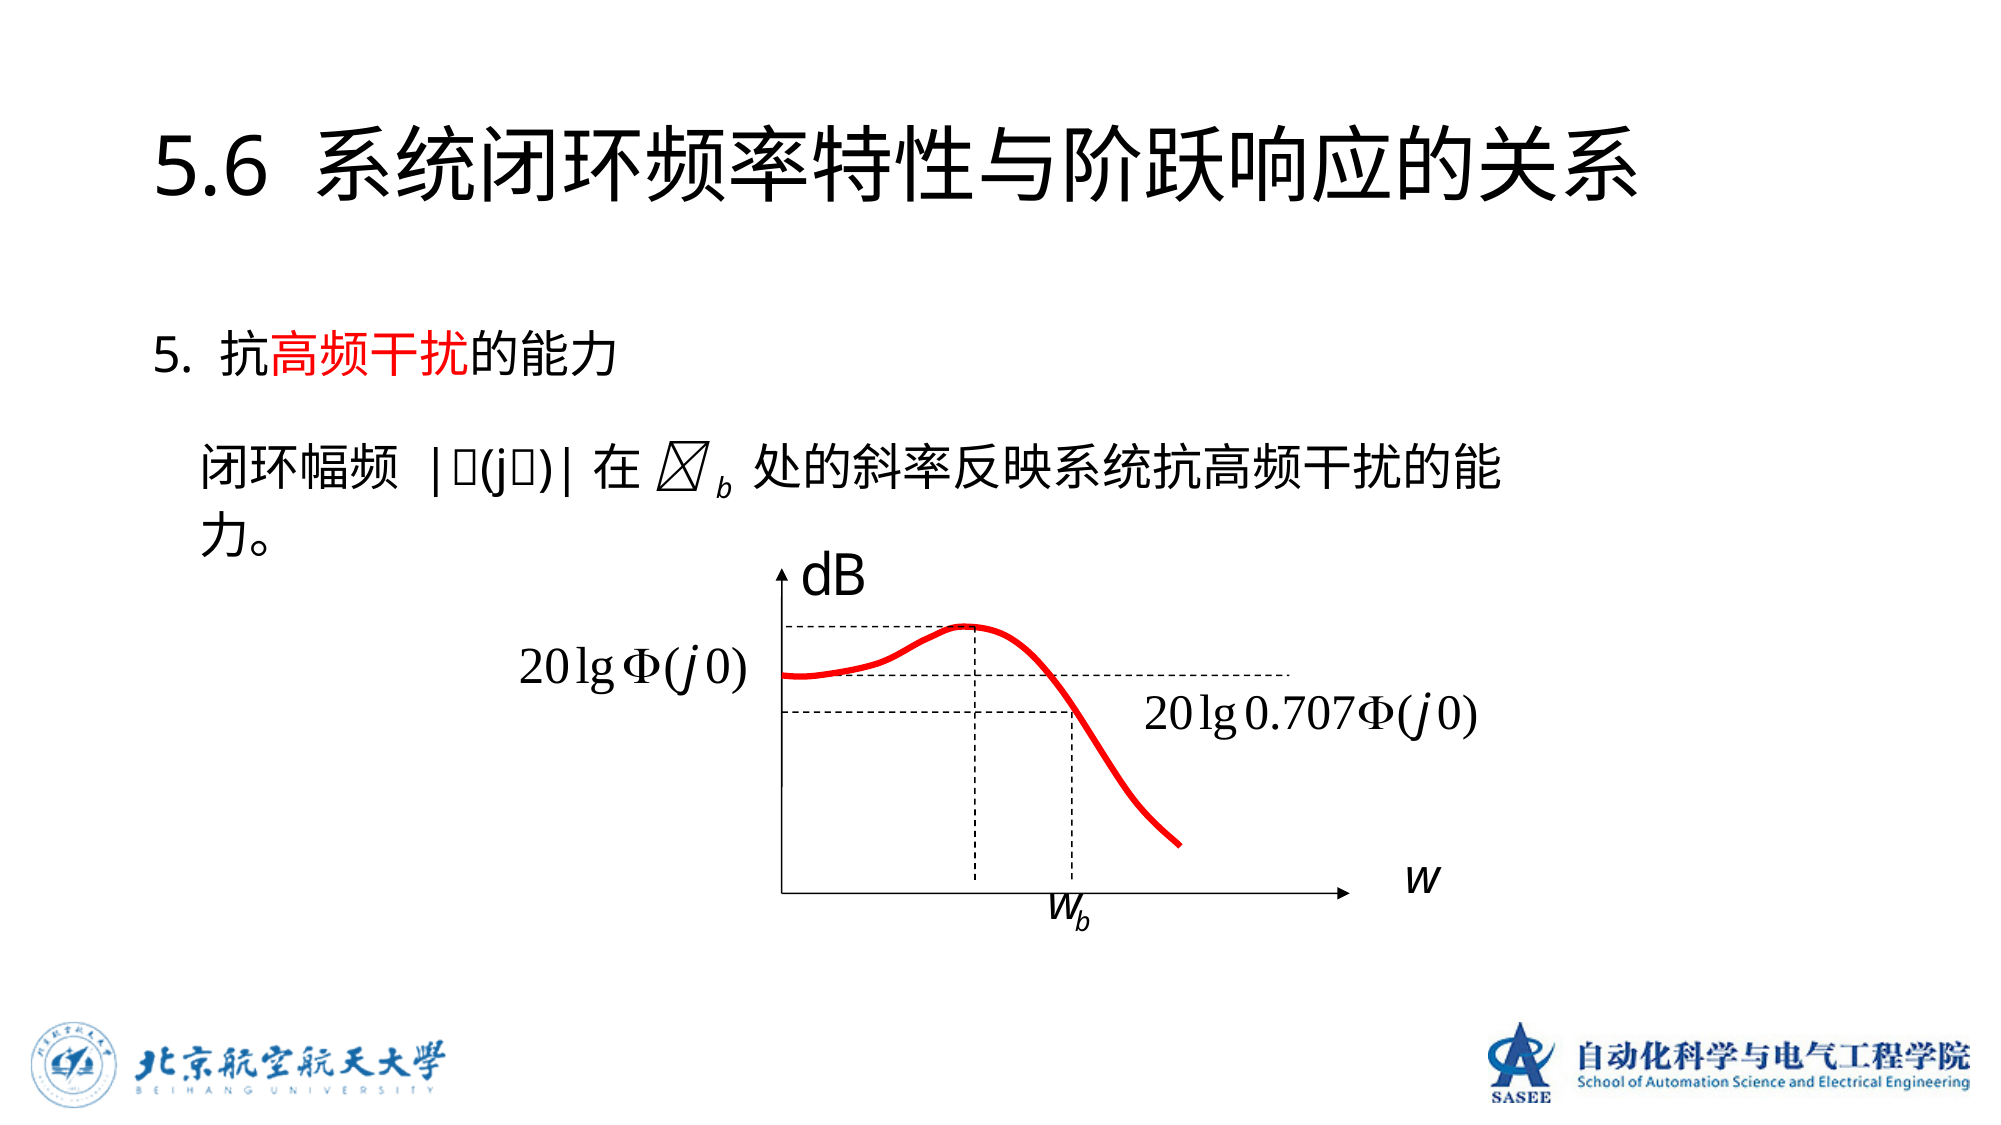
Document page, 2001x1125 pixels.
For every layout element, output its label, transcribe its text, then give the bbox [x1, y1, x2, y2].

picture [1488, 1022, 1970, 1103]
title 5.6 系统闭环频率特性与阶跃响应的关系 [137, 59, 1863, 278]
picture [17, 1008, 471, 1118]
text_box 闭环幅频 |(j)|在 b 处的斜率反映系统抗高频干扰的能力。 [184, 428, 1521, 572]
text_box 5. 抗高频干扰的能力 [137, 314, 1427, 390]
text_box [510, 541, 1490, 944]
